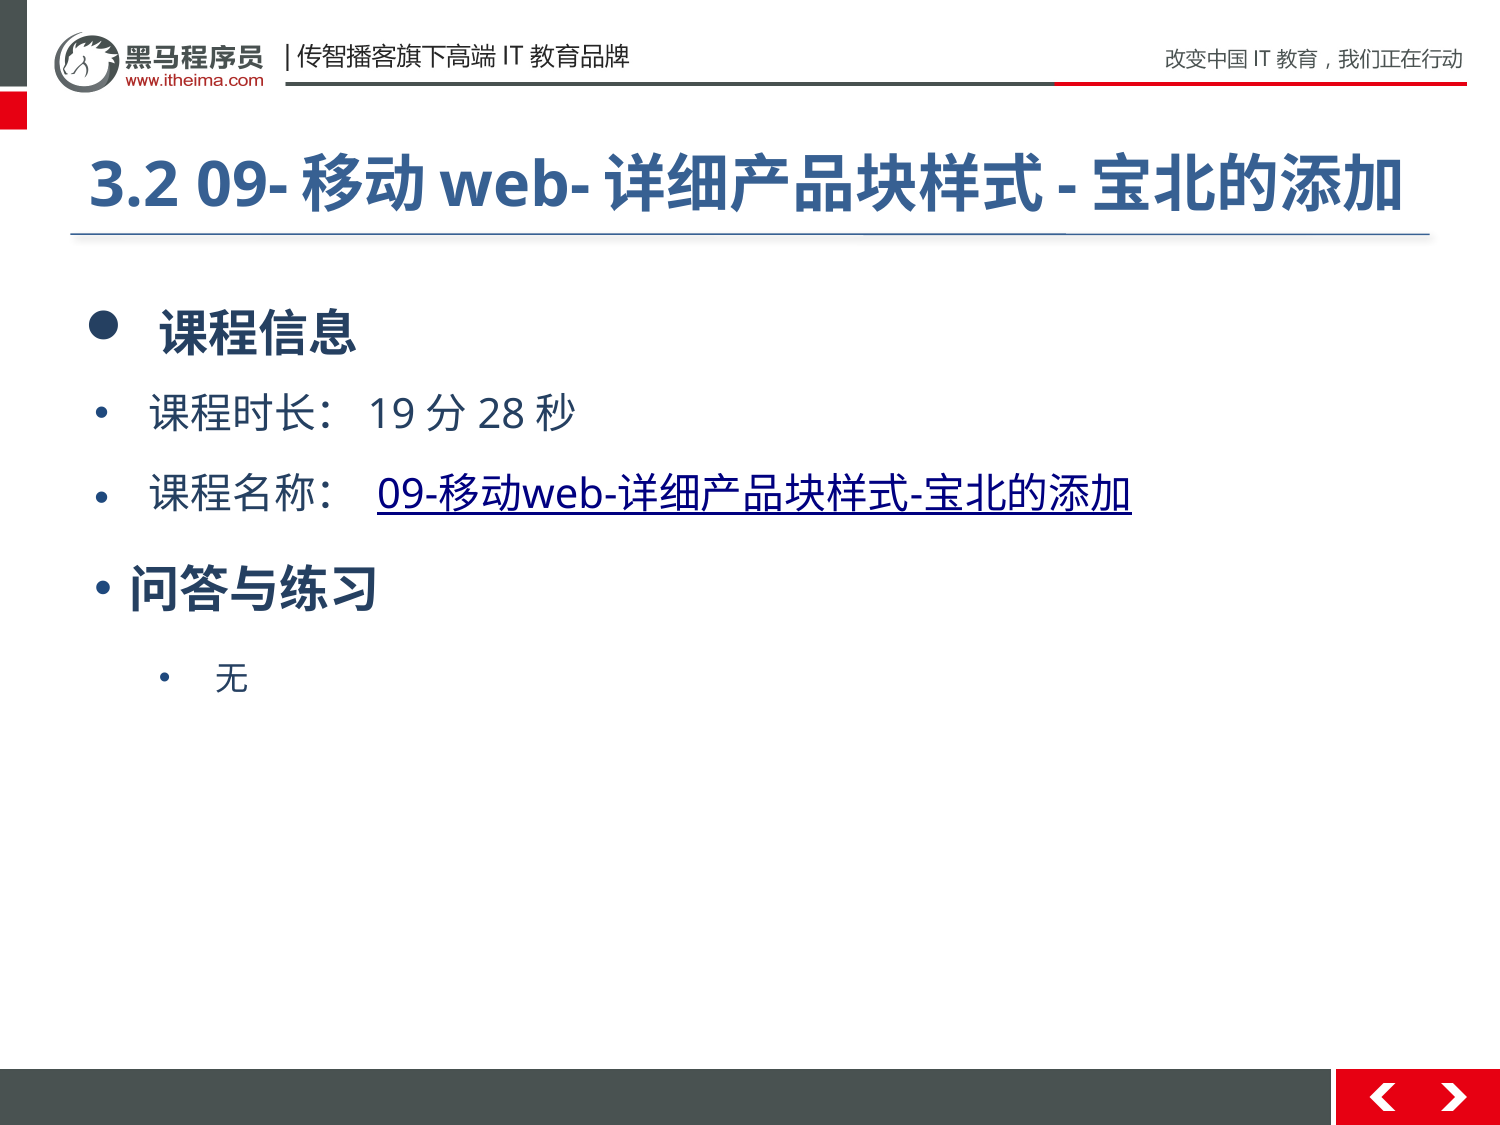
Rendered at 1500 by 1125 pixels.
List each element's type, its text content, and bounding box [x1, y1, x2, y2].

text_box 课程信息 课程时长：19分28秒 课程名称： 09-移动web-详细产品块样式-宝北的添加 问答与练习 无 [70, 241, 1418, 705]
text_box 3.2 09-移动web-详细产品块样式-宝北的添加 [74, 128, 1425, 233]
picture [0, 0, 1500, 1125]
